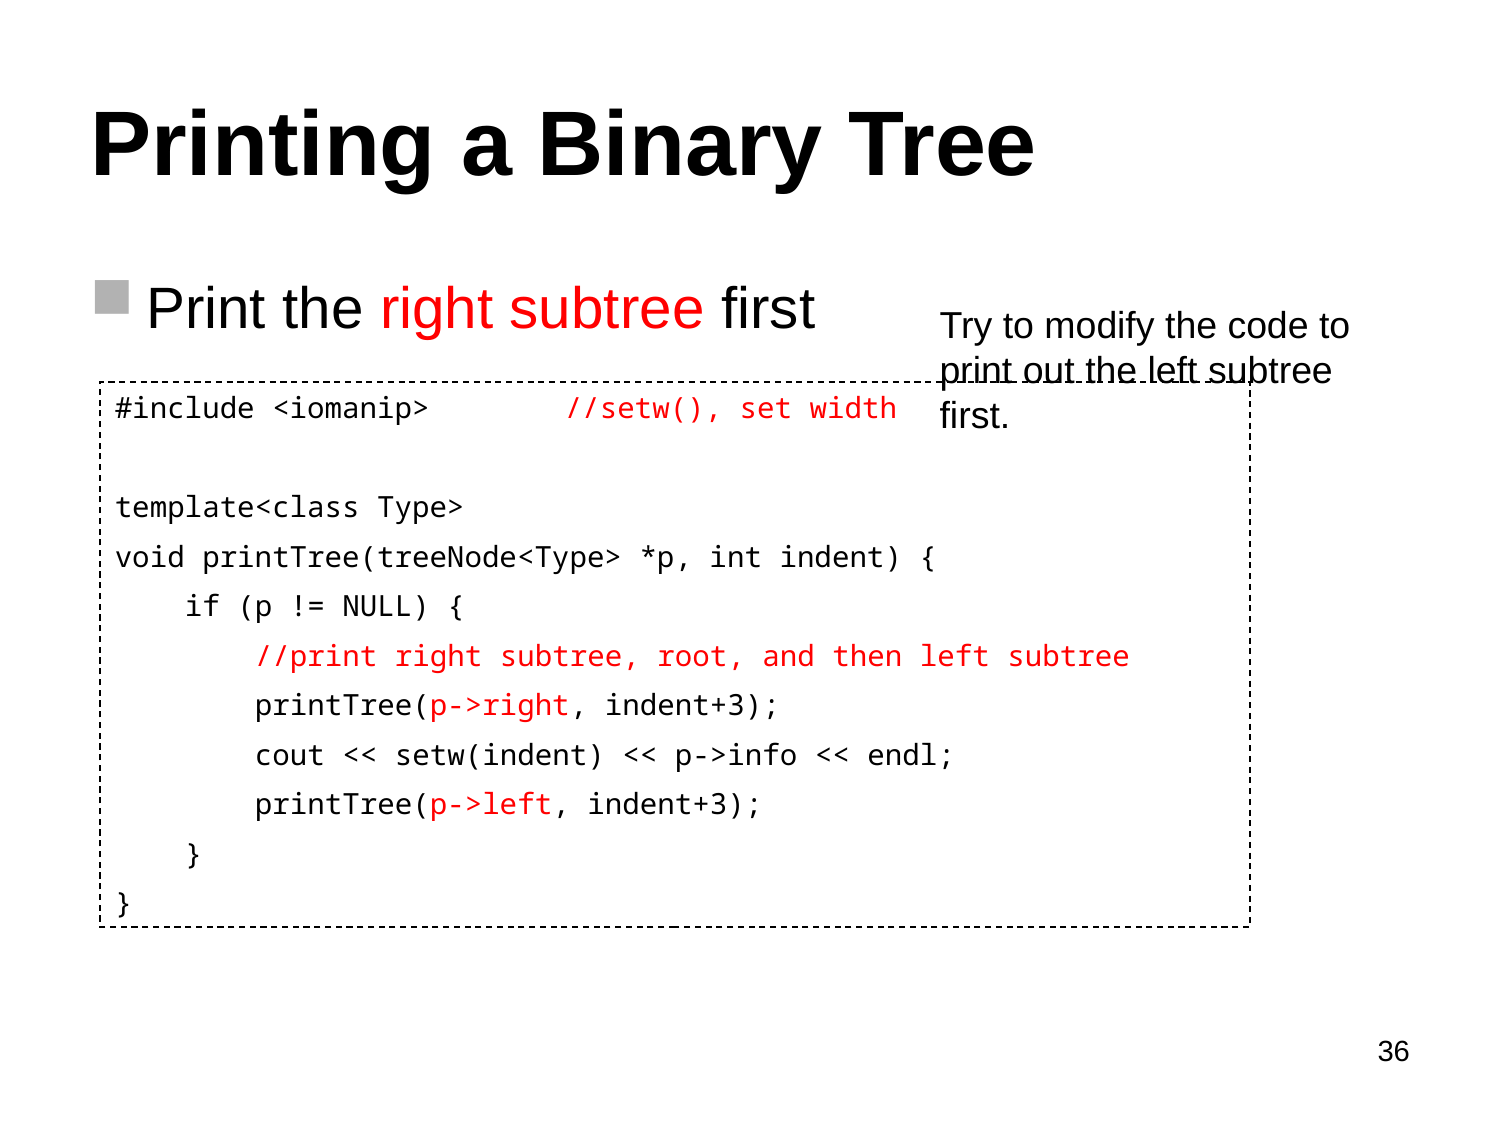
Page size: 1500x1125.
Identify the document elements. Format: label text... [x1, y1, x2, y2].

slide_number 36 [1074, 1024, 1426, 1103]
list Print the right subtree first [75, 262, 1425, 1005]
text_box Try to modify the code to print out the left subtree first. [924, 293, 1366, 444]
title Printing a Binary Tree [75, 45, 1425, 233]
text_box #include <iomanip> //setw(), set width template<class Type> void printTree(treeNode<Type> *p, int indent) { if (p != NULL) { //print right subtree, root, and then left subtree printTree(p->right, indent+3); cout << setw(indent) << p->info << endl; printTree(p->left, indent+3); } } [99, 381, 1250, 927]
